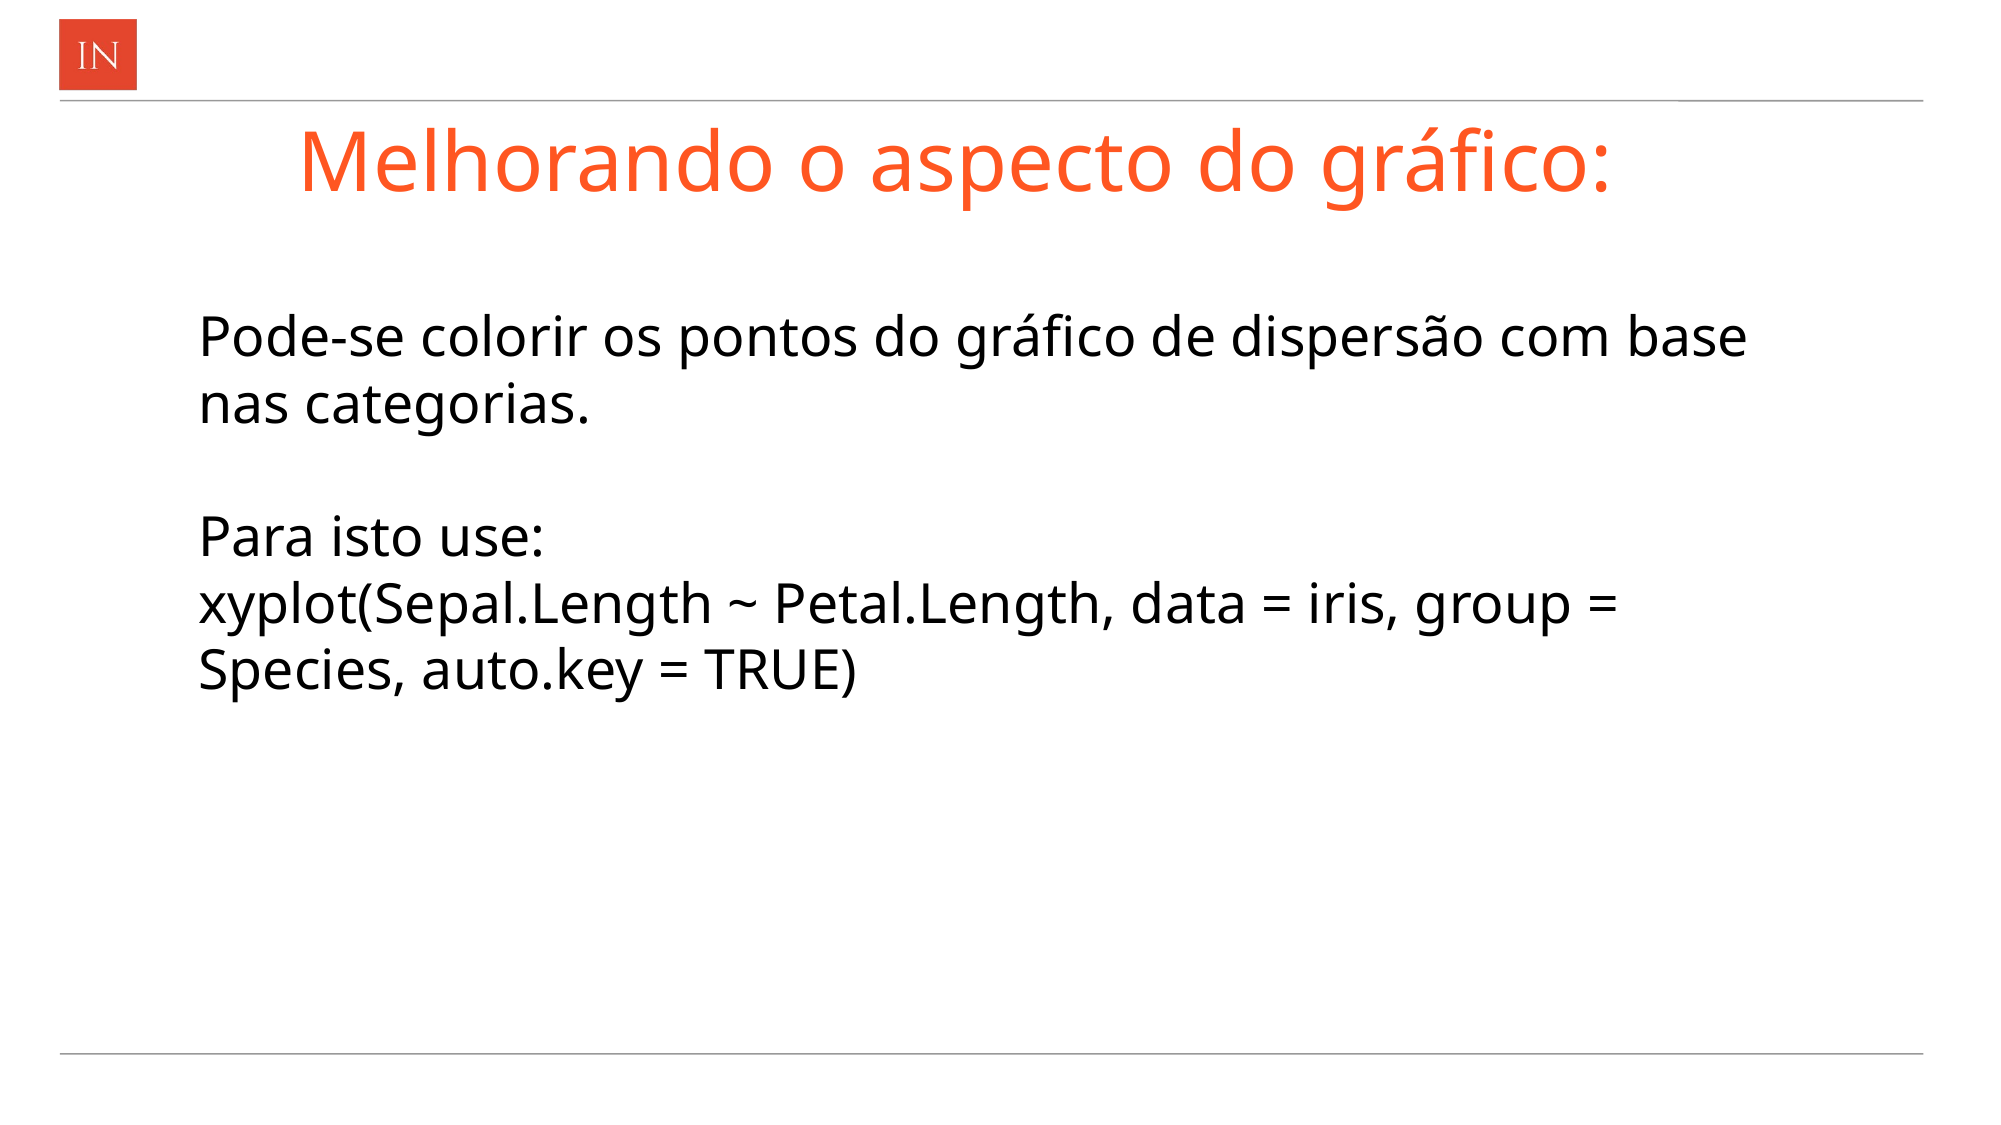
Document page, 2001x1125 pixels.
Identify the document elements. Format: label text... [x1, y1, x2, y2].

title Melhorando o aspecto do gráfico: [297, 108, 1802, 310]
picture [59, 19, 145, 99]
list Pode-se colorir os pontos do gráfico de dispersão com base nas categorias. Para isto use: xyplot(Sepal.Length ~ Petal.Length, data = iris, group = Species, auto.key = TRUE) [198, 301, 1778, 779]
